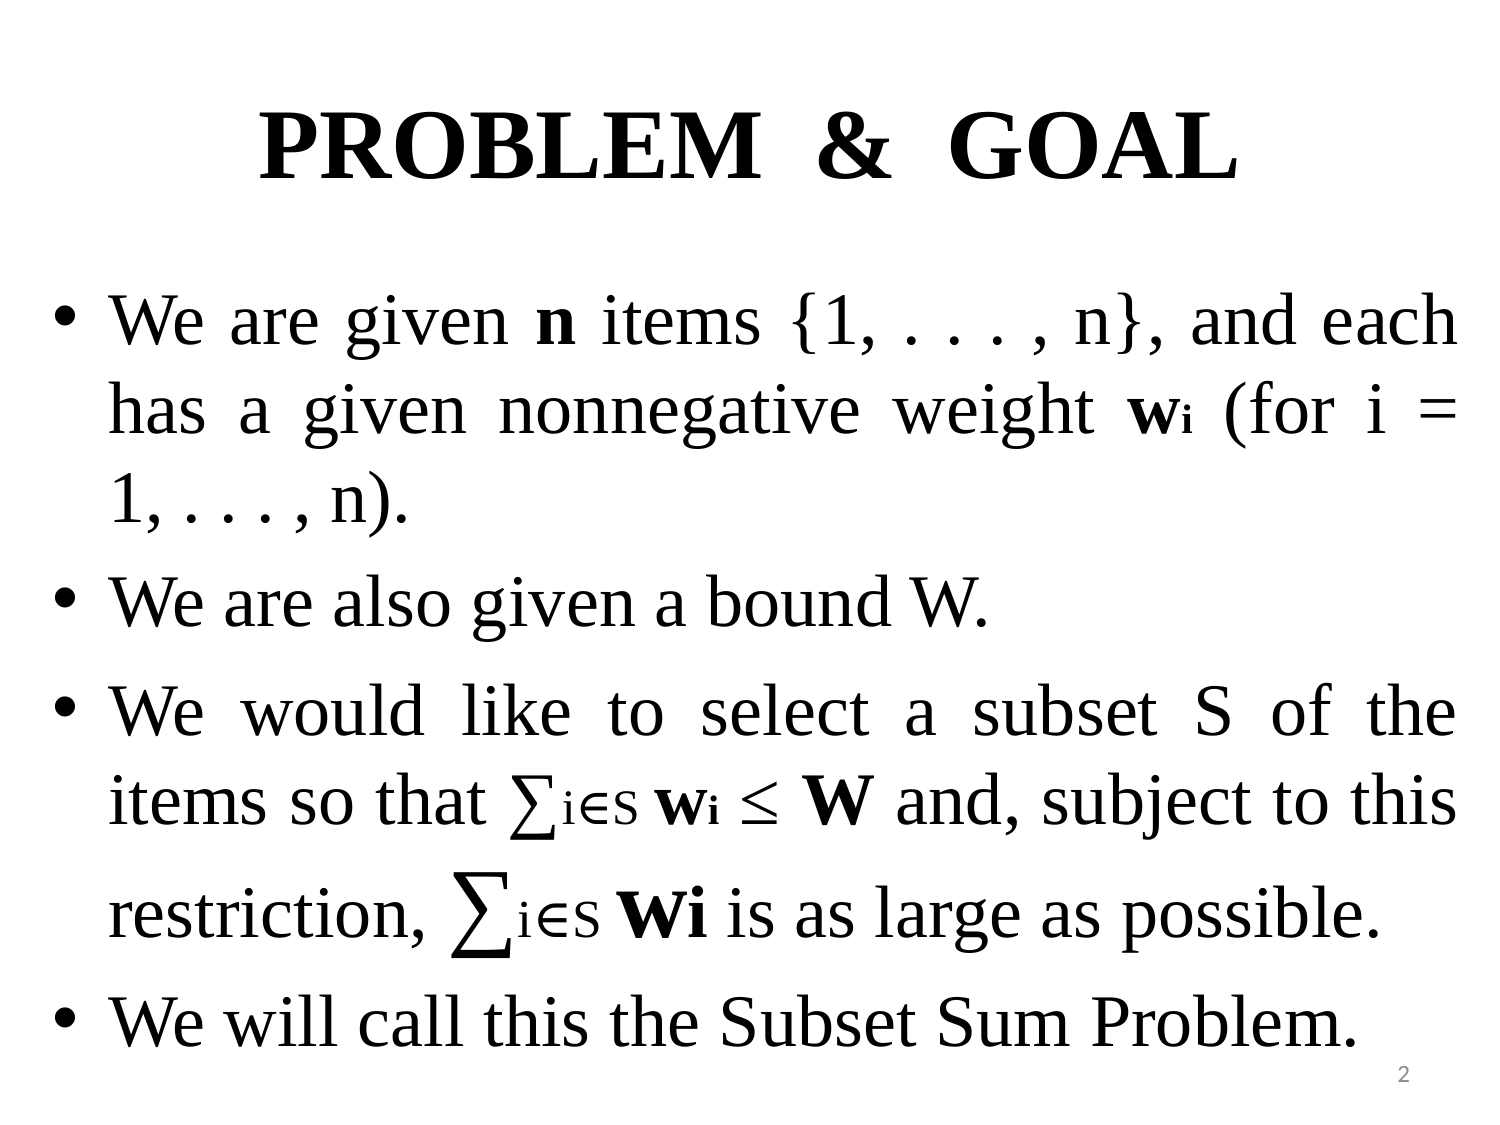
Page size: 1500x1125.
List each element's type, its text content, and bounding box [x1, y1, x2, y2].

title PROBLEM & GOAL [75, 45, 1425, 233]
slide_number 2 [1074, 1042, 1425, 1103]
list We are given n items {1, . . . , n}, and each has a given nonnegative weight wi (for i = 1, . . . , n). We are also given a bound W. We would like to select a subset S of the items so that ∑i∈S wi ≤ W and, subject to this restriction, ∑i∈S wi is as large as possible. We will call this the Subset Sum Problem. [37, 262, 1475, 1075]
